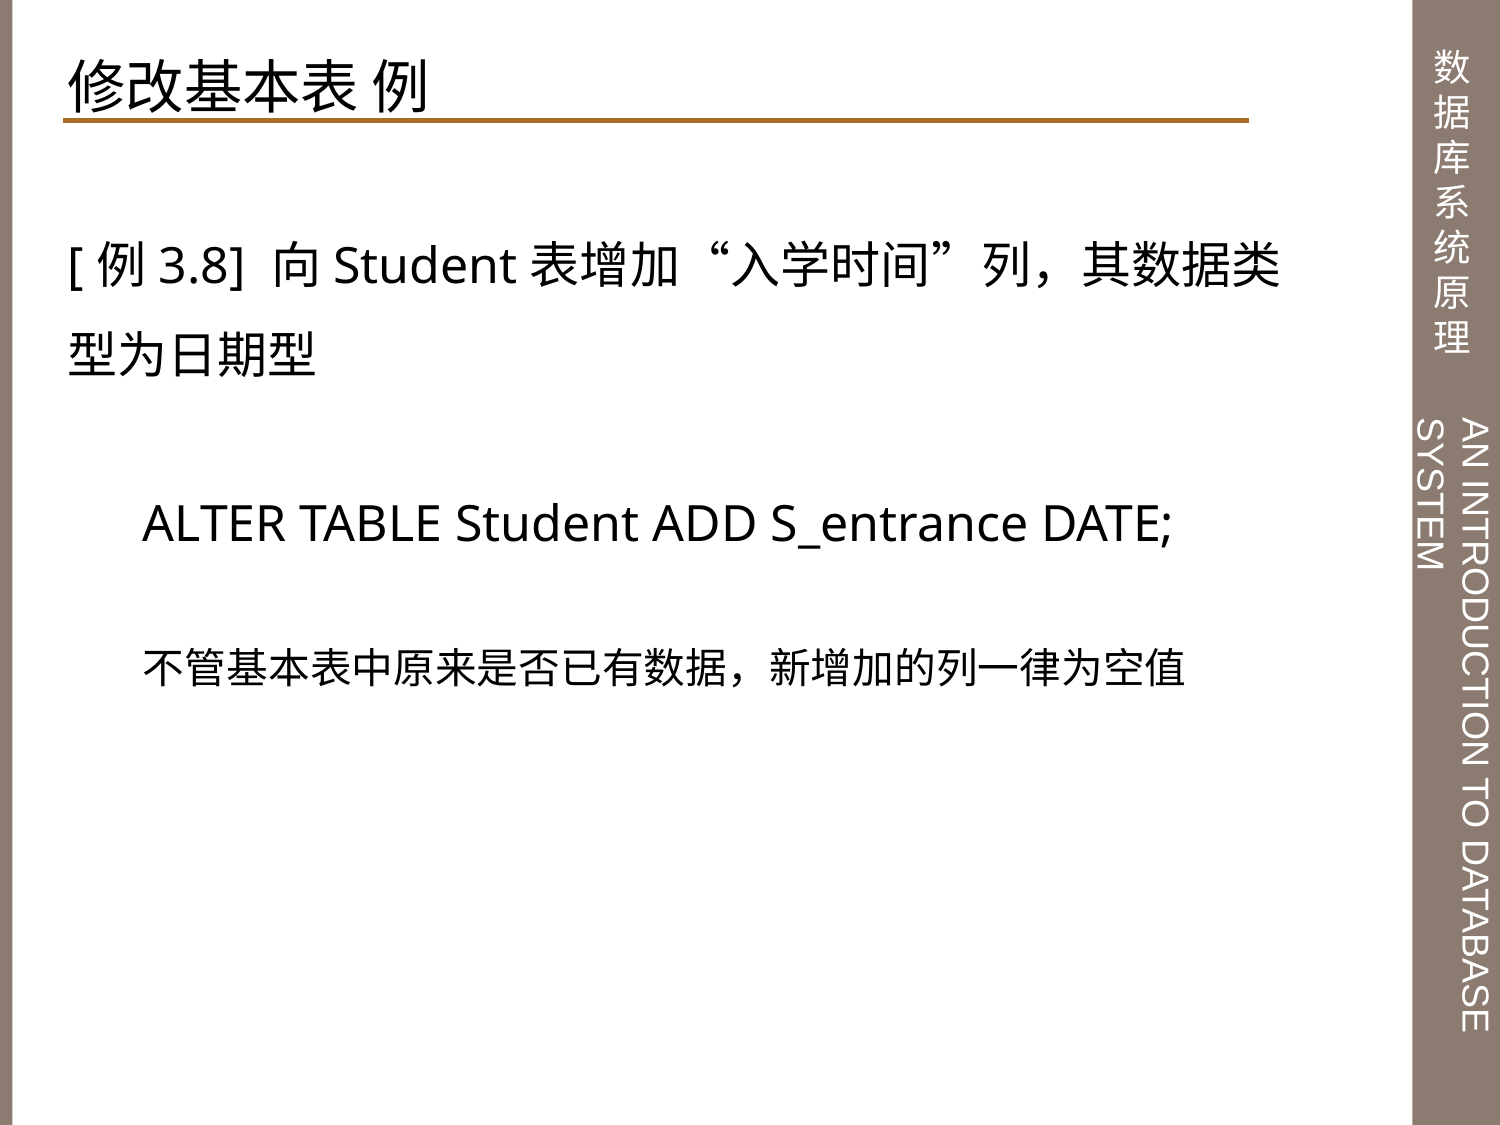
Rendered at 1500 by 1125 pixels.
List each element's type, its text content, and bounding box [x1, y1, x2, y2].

text_box 修改基本表 例 [53, 42, 1270, 123]
list [例3.8] 向Student表增加“入学时间”列，其数据类型为日期型 ALTER TABLE Student ADD S_entrance DATE; 不管基本表中原来是否已有数据，新增加的列一律为空值 [53, 196, 1297, 1084]
